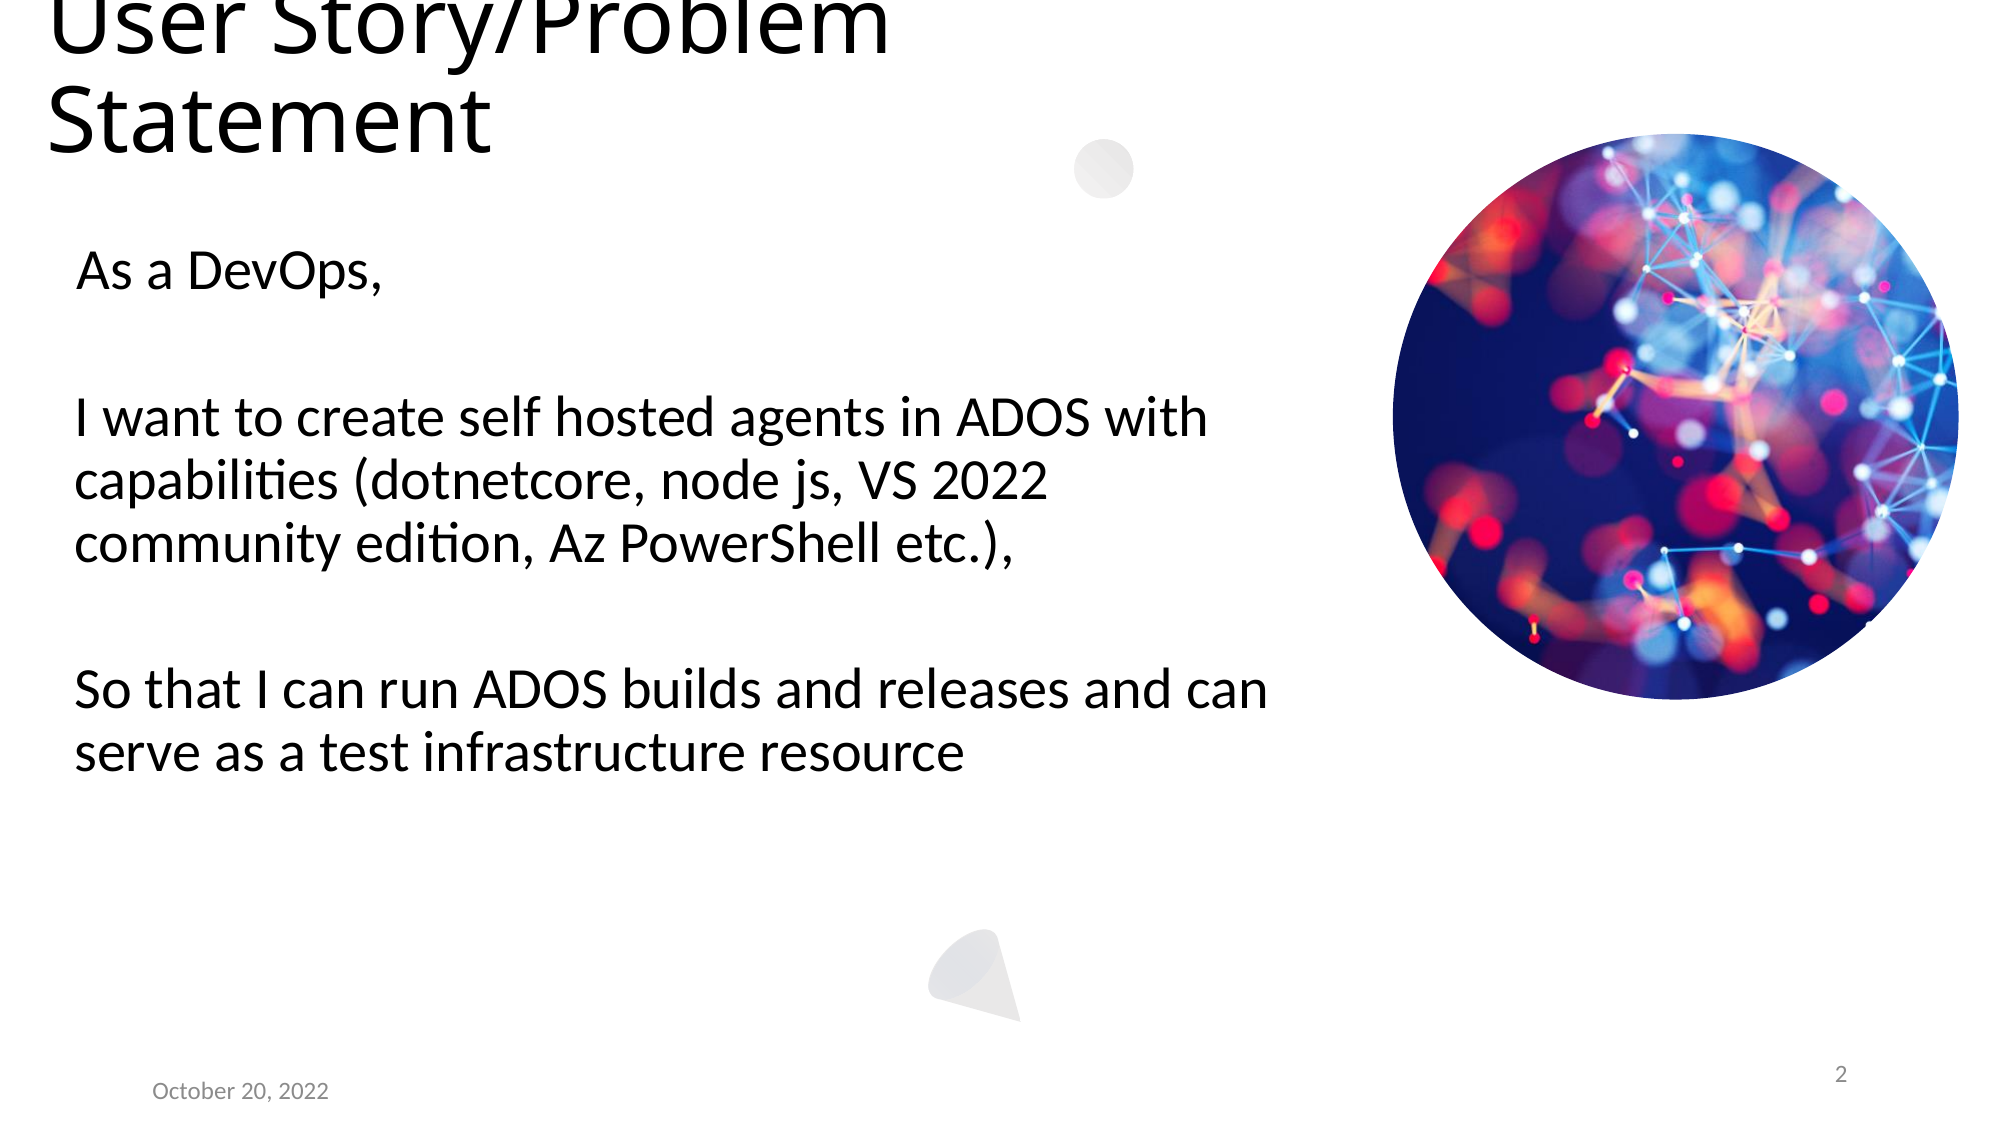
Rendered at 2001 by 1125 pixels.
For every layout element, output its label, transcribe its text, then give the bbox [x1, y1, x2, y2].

title User Story/Problem Statement [31, 41, 1296, 180]
list As a DevOps, I want to create self hosted agents in ADOS with capabilities (dotnetcore, node js, VS 2022 community edition, Az PowerShell etc.), So that I can run ADOS builds and releases and can serve as a test infrastructure resource [21, 231, 1311, 792]
picture [1392, 133, 1959, 700]
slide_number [137, 1075, 588, 1103]
slide_number 2 [1412, 1042, 1863, 1103]
